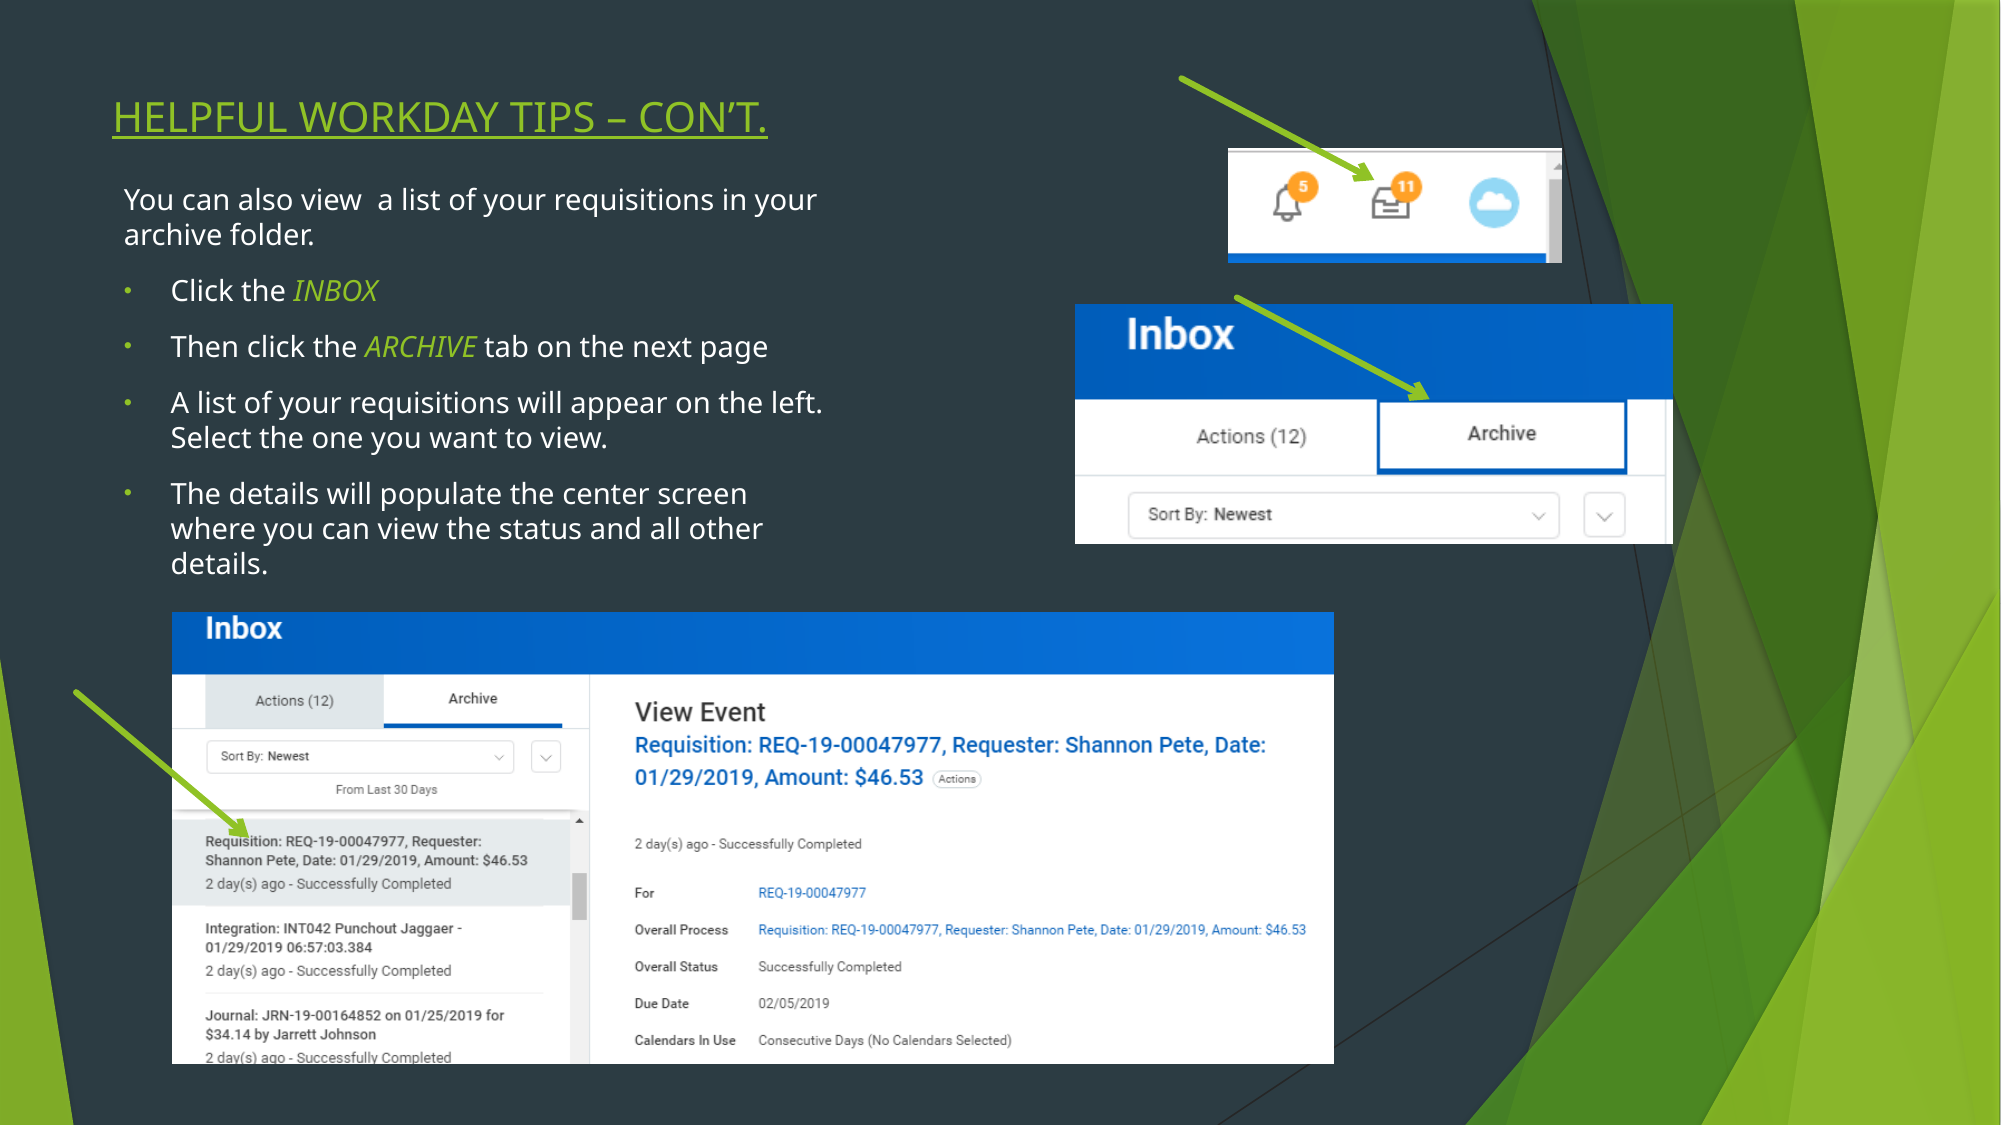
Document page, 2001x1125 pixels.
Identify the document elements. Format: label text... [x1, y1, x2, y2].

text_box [1236, 297, 1431, 400]
picture [1227, 147, 1562, 263]
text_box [75, 691, 250, 839]
picture [1075, 303, 1674, 544]
list You can also view a list of your requisitions in your archive folder. Click the Inbox Then click the Archive tab on the next page A list of your requisitions will appear on the left. Select the one you want to view. The details will populate the center screen where you can view the status and all other details. [108, 174, 849, 598]
title HELPFUL WORKDAY TIPS – CON’T. [97, 75, 817, 149]
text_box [1180, 77, 1375, 181]
picture [171, 611, 1334, 1064]
